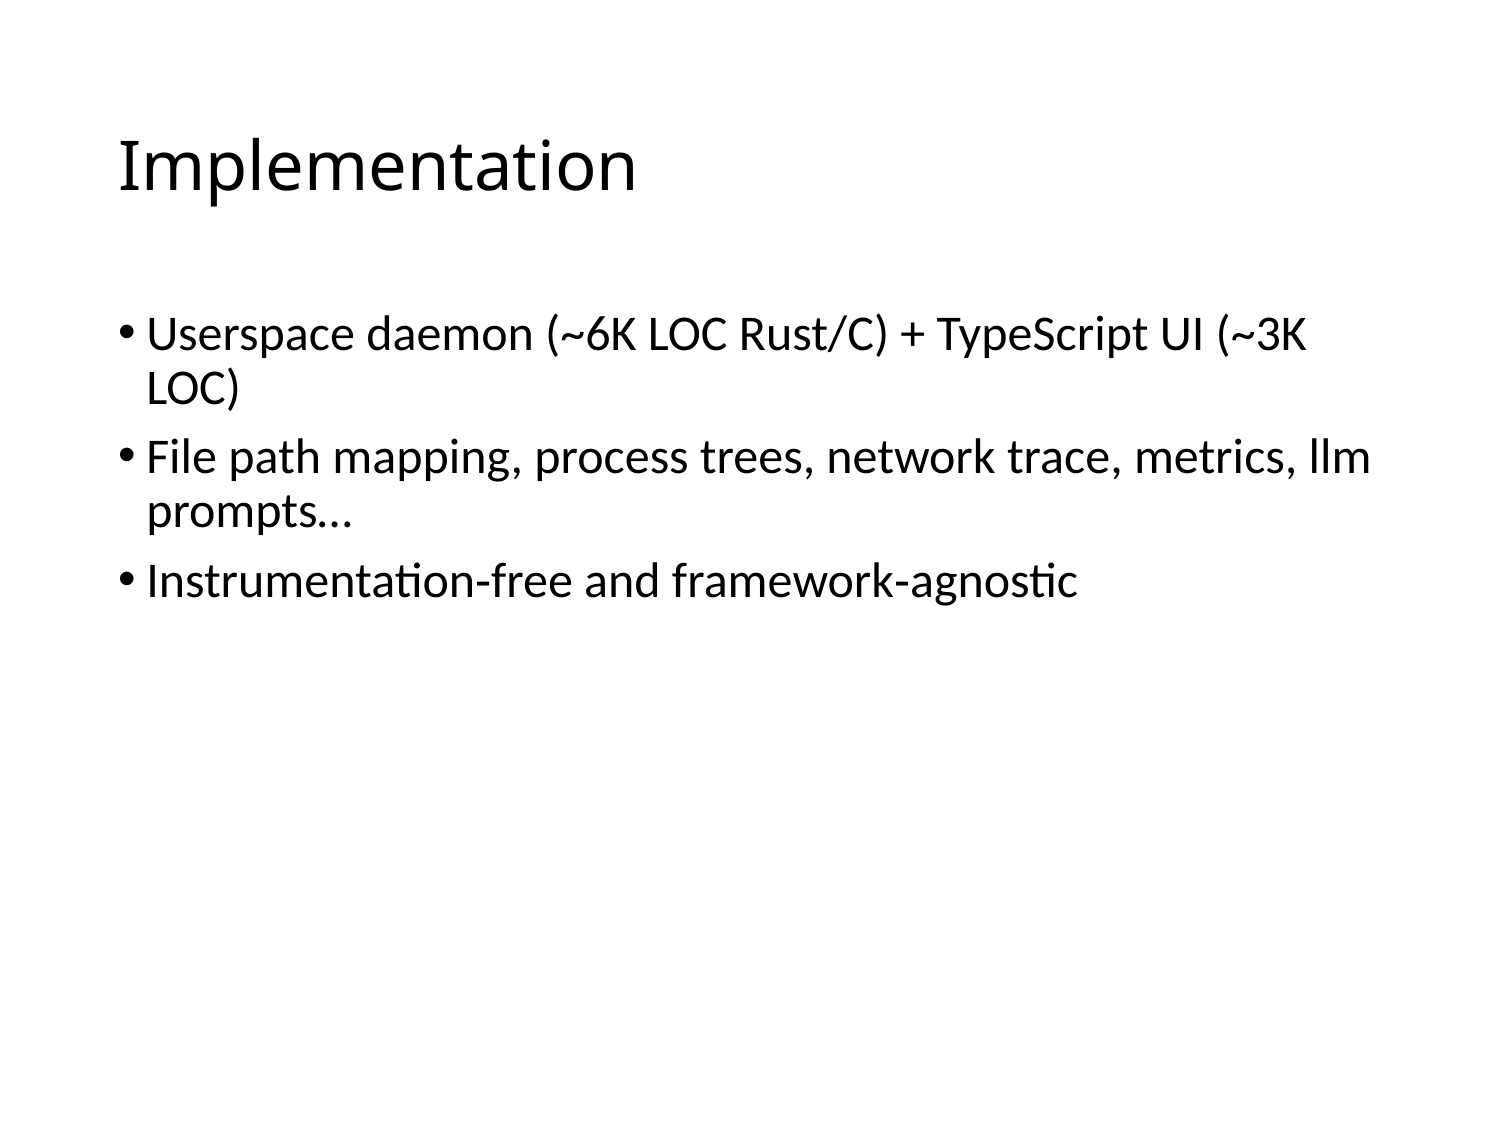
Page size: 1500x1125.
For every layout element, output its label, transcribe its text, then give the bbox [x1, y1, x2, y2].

list Userspace daemon (~6K LOC Rust/C) + TypeScript UI (~3K LOC) File path mapping, process trees, network trace, metrics, llm prompts… Instrumentation‑free and framework‑agnostic [103, 299, 1397, 1014]
title Implementation [103, 59, 1397, 278]
